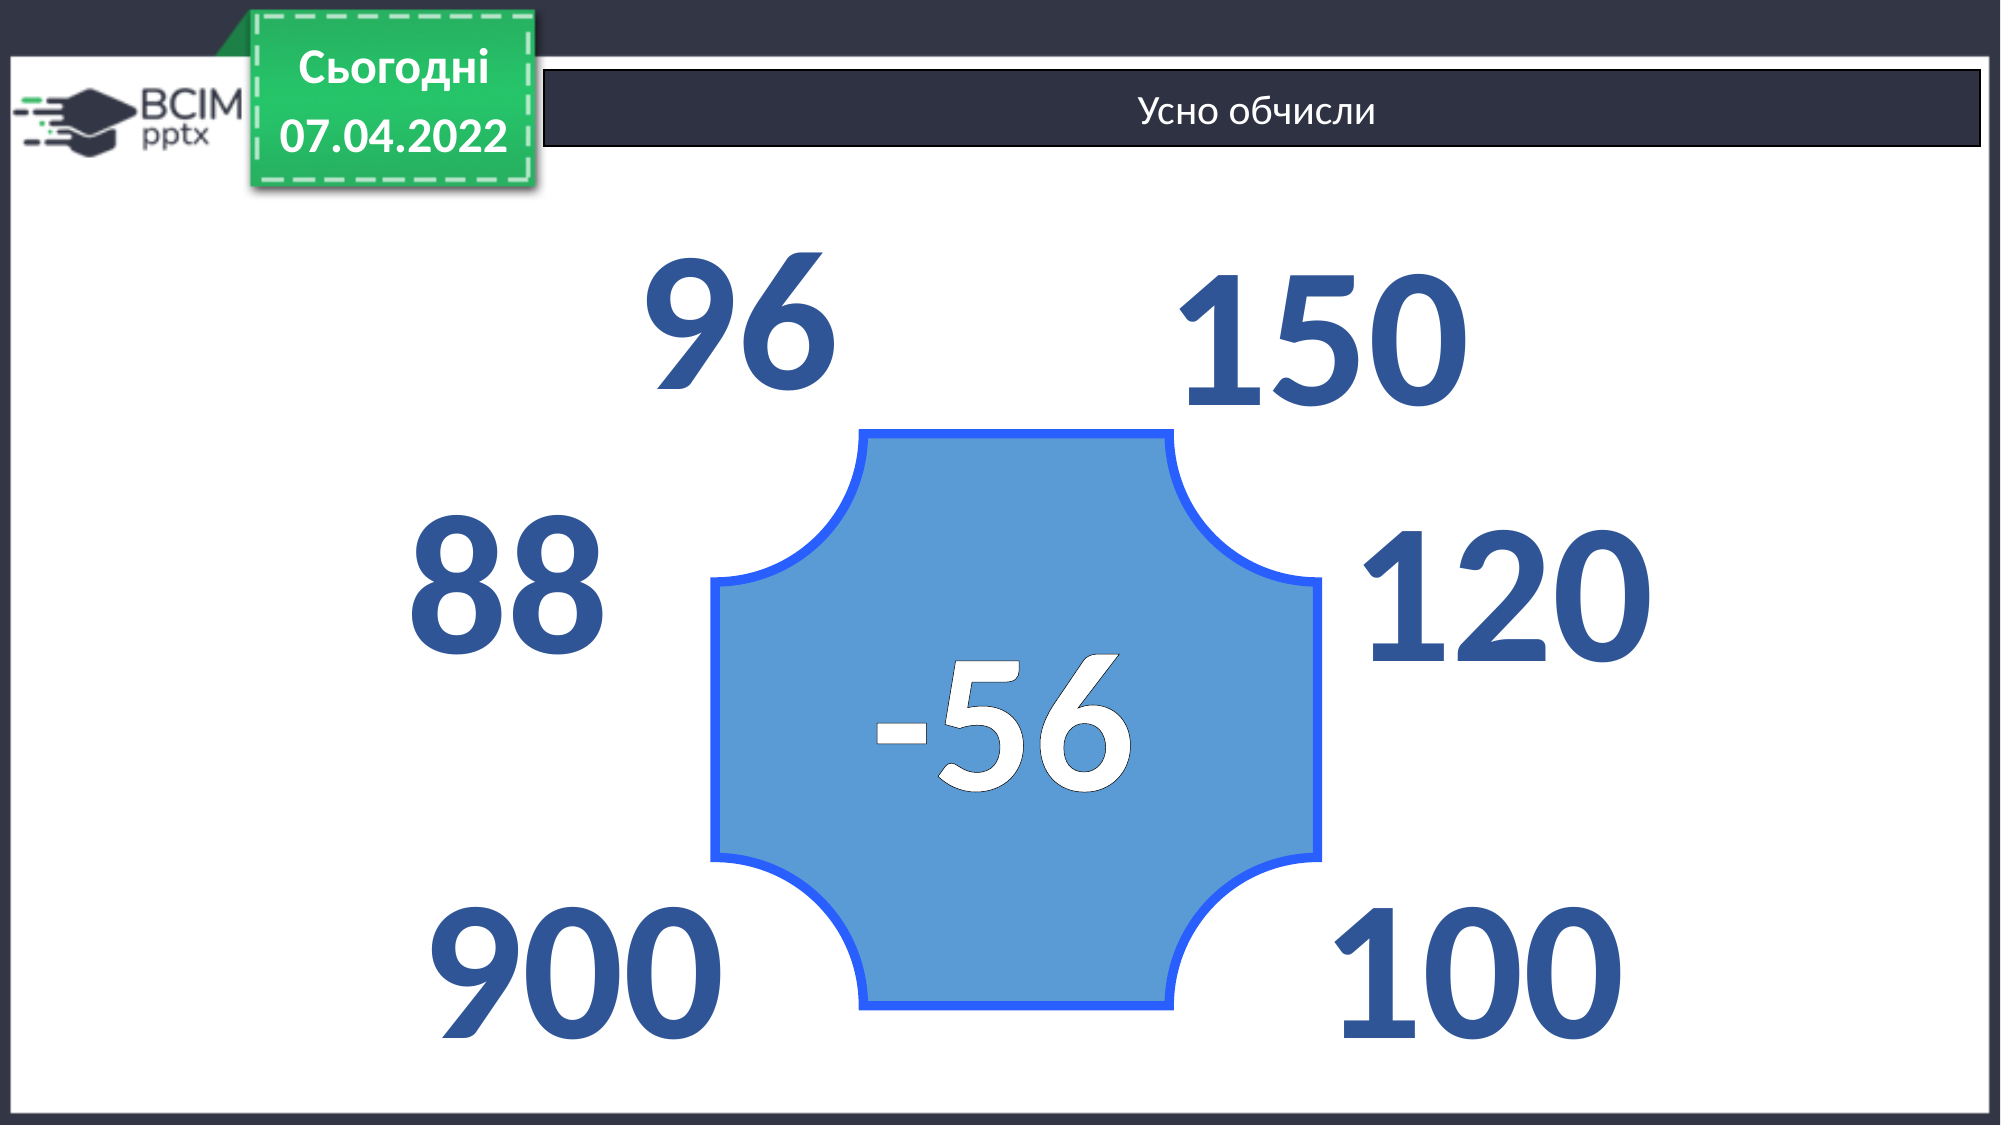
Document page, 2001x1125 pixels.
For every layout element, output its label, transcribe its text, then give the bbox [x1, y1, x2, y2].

text_box 150 [1151, 198, 1486, 454]
text_box 900 [405, 831, 740, 1087]
text_box Сьогодні [284, 26, 535, 101]
text_box 100 [1305, 831, 1640, 1087]
text_box -56 [856, 583, 1150, 839]
text_box [714, 432, 1319, 1007]
text_box 07.04.2022 [263, 101, 524, 164]
picture [0, 0, 2001, 1125]
text_box 88 [391, 446, 625, 702]
text_box 120 [1335, 454, 1669, 710]
text_box 96 [620, 181, 854, 437]
text_box Усно обчисли [543, 69, 1981, 147]
